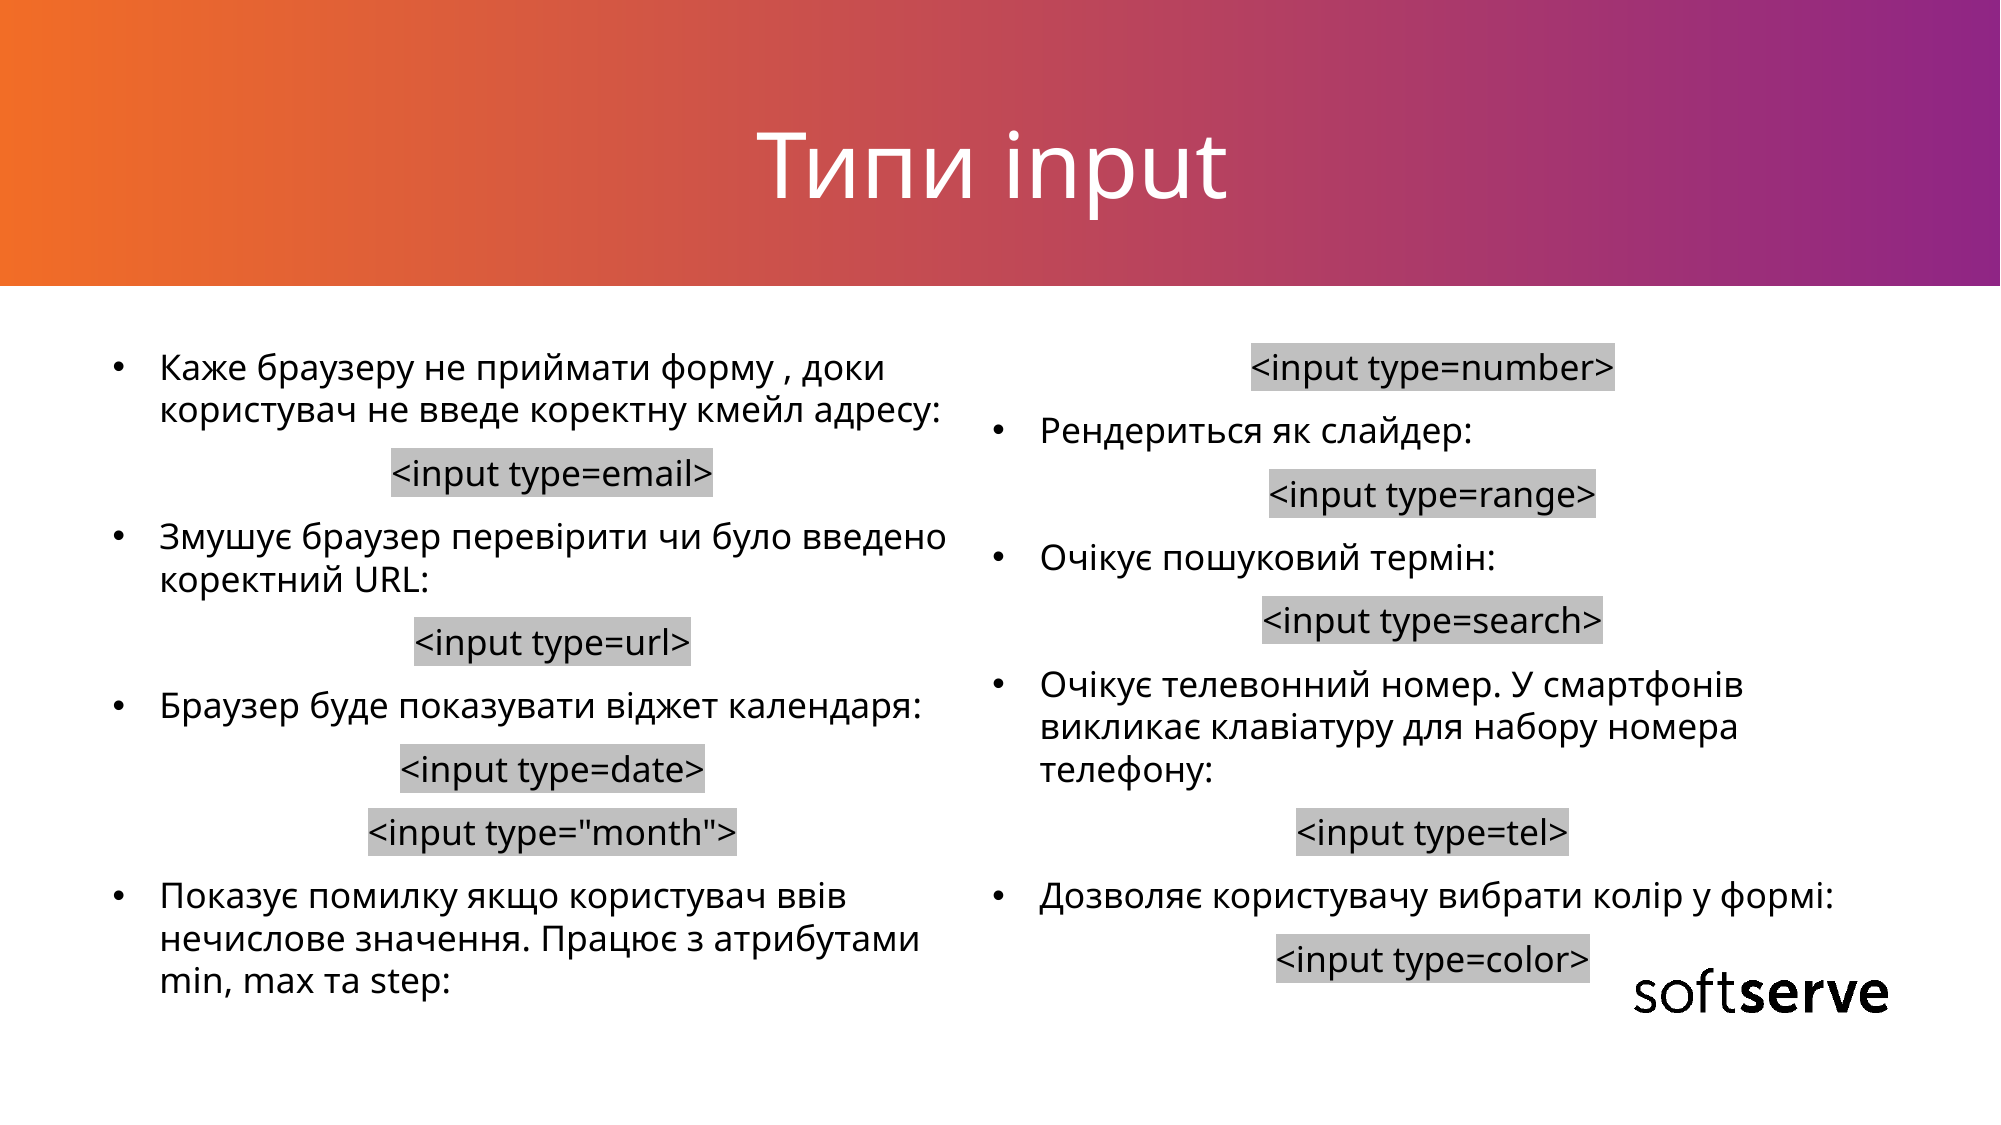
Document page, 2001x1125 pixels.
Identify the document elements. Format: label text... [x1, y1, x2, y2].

list Каже браузеру не приймати форму , доки користувач не введе коректну кмейл адресу: <input type=email> Змушує браузер перевірити чи було введено коректний URL: <input type=url> Браузер буде показувати віджет календаря: <input type=date> <input type="month"> Показує помилку якщо користувач ввів нечислове значення. Працює з атрибутами min, max та step: <input type=number> Рендериться як слайдер: <input type=range> Очікує пошуковий термін: <input type=search> Очікує телевонний номер. У смартфонів викликає клавіатуру для набору номера телефону: <input type=tel> Дозволяє користувачу вибрати колір у формі: <input type=color> [112, 337, 1888, 1050]
title Типи input [112, 112, 1888, 225]
